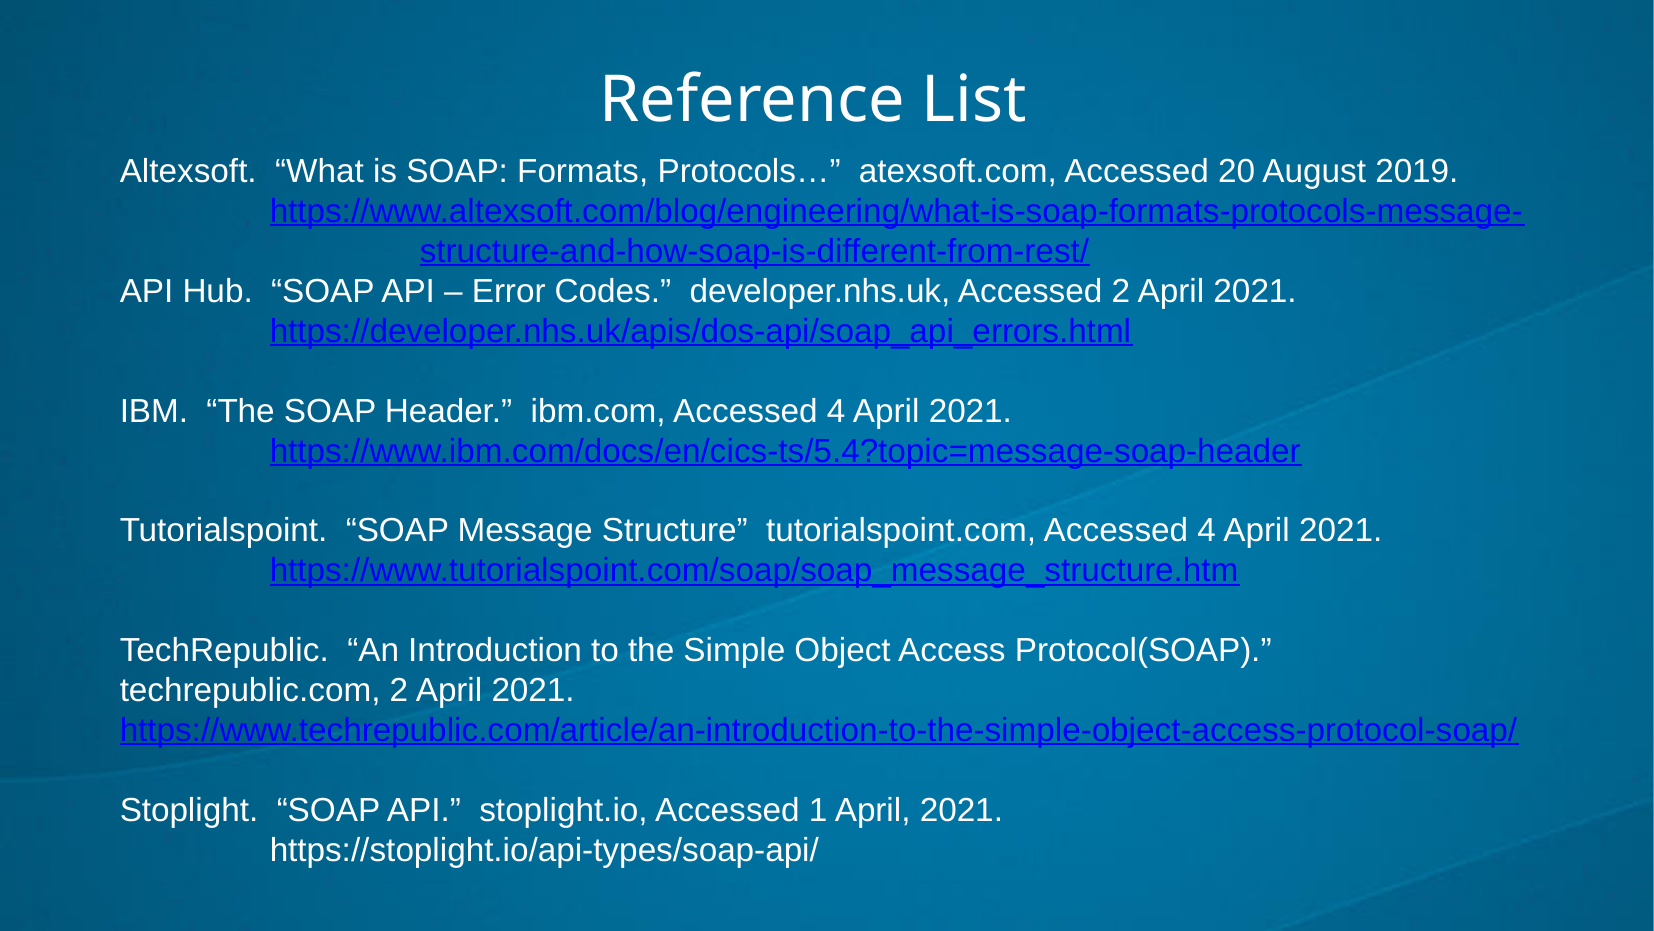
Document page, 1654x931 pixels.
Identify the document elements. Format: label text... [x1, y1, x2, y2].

picture [398, 849, 402, 860]
picture [566, 849, 573, 861]
picture [389, 849, 394, 861]
picture [459, 849, 463, 866]
picture [291, 849, 296, 861]
picture [710, 849, 715, 860]
picture [767, 849, 781, 861]
text_box Altexsoft. “What is SOAP: Formats, Protocols…” atexsoft.com, Accessed 20 August 2019. https://www.altexsoft.com/blog/engineering/what-is-soap-formats-protocols-message- structure-and-how-soap-is-different-from-rest/ API Hub. “SOAP API – Error Codes.” developer.nhs.uk, Accessed 2 April 2021. https://developer.nhs.uk/apis/dos-api/soap_api_errors.html IBM. “The SOAP Header.” ibm.com, Accessed 4 April 2021. https://www.ibm.com/docs/en/cics-ts/5.4?topic=message-soap-header Tutorialspoint. “SOAP Message Structure” tutorialspoint.com, Accessed 4 April 2021. https://www.tutorialspoint.com/soap/soap_message_structure.htm TechRepublic. “An Introduction to the Simple Object Access Protocol(SOAP).” techrepublic.com, 2 April 2021. https://www.techrepublic.com/article/an-introduction-to-the-simple-object-access-protocol-soap/ Stoplight. “SOAP API.” stoplight.io, Accessed 1 April, 2021. https://stoplight.io/api-types/soap-api/ [105, 141, 1552, 849]
picture [512, 849, 517, 860]
picture [628, 849, 636, 861]
picture [622, 849, 626, 867]
picture [319, 849, 323, 860]
picture [640, 849, 654, 860]
picture [719, 849, 733, 861]
picture [407, 849, 412, 860]
picture [449, 849, 458, 860]
picture [596, 849, 602, 861]
picture [328, 849, 340, 860]
picture [685, 849, 697, 860]
picture [701, 849, 706, 860]
picture [659, 849, 671, 860]
picture [530, 849, 534, 861]
picture [522, 849, 526, 860]
picture [674, 849, 678, 861]
picture [352, 849, 356, 861]
picture [540, 852, 546, 861]
picture [487, 849, 493, 861]
picture [796, 849, 800, 860]
picture [426, 849, 430, 860]
picture [372, 849, 384, 861]
text_box Reference List [75, 41, 1552, 150]
picture [811, 849, 815, 861]
picture [604, 849, 616, 867]
picture [544, 849, 554, 860]
picture [300, 849, 306, 861]
picture [748, 849, 752, 860]
picture [361, 849, 365, 861]
